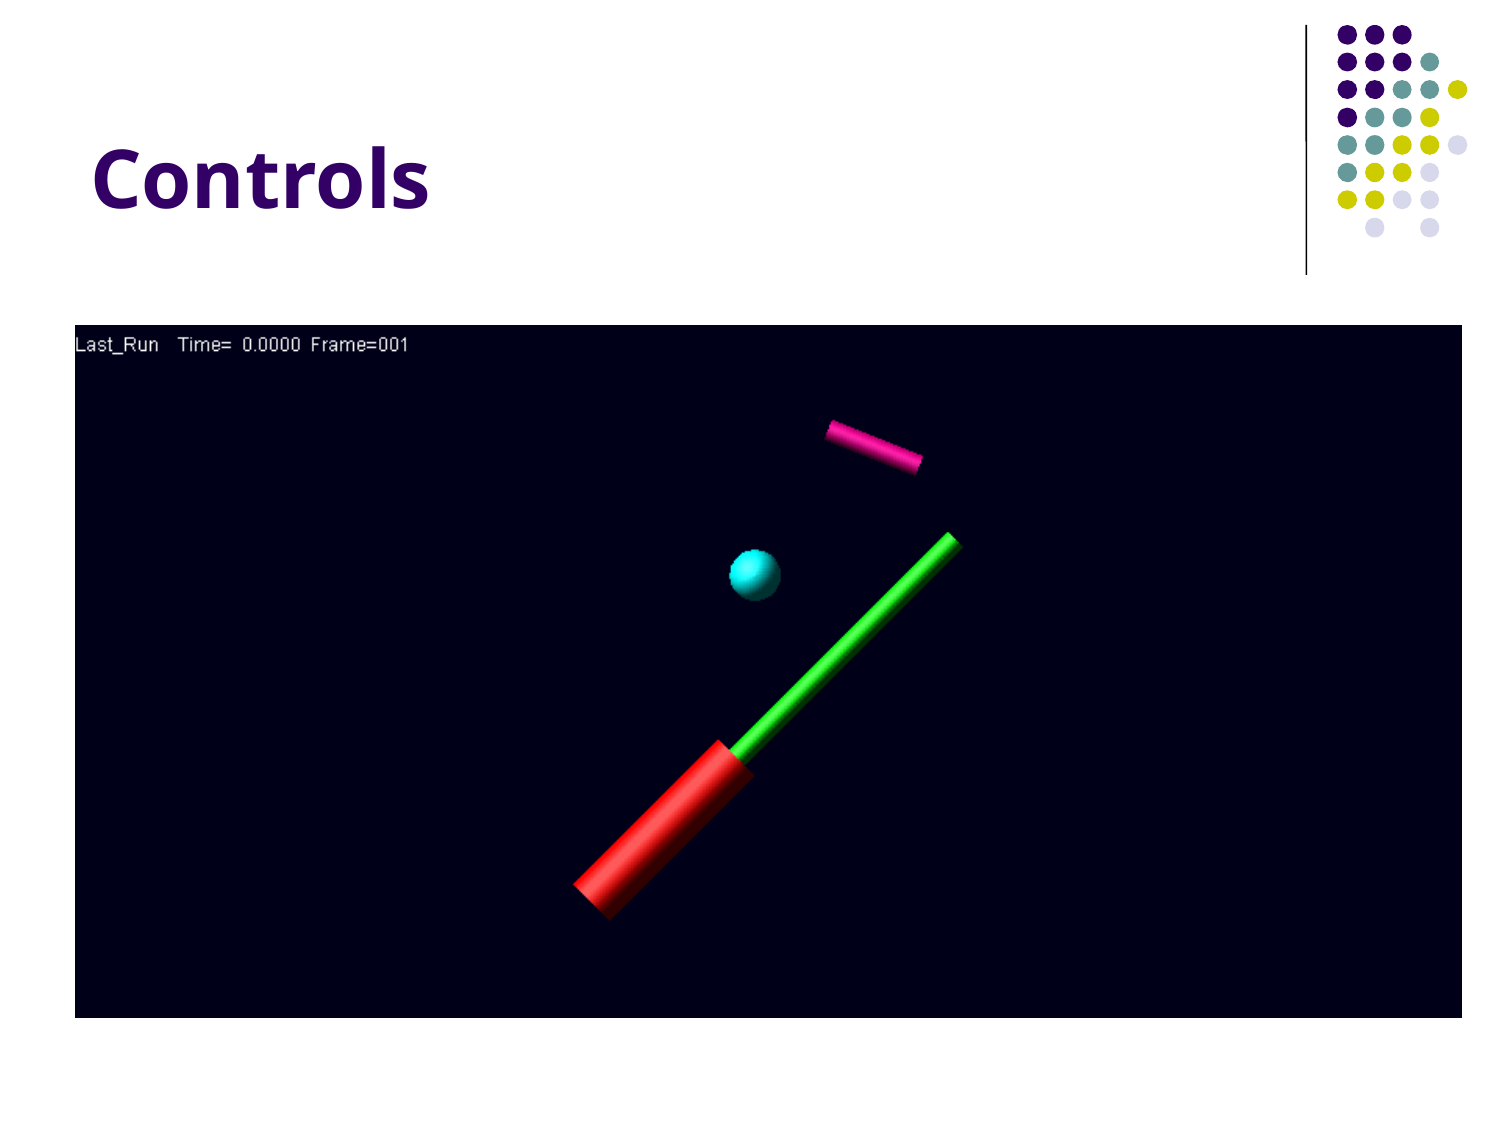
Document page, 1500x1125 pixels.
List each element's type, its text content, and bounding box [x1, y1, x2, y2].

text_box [74, 324, 1463, 1019]
title Controls [74, 19, 1313, 233]
